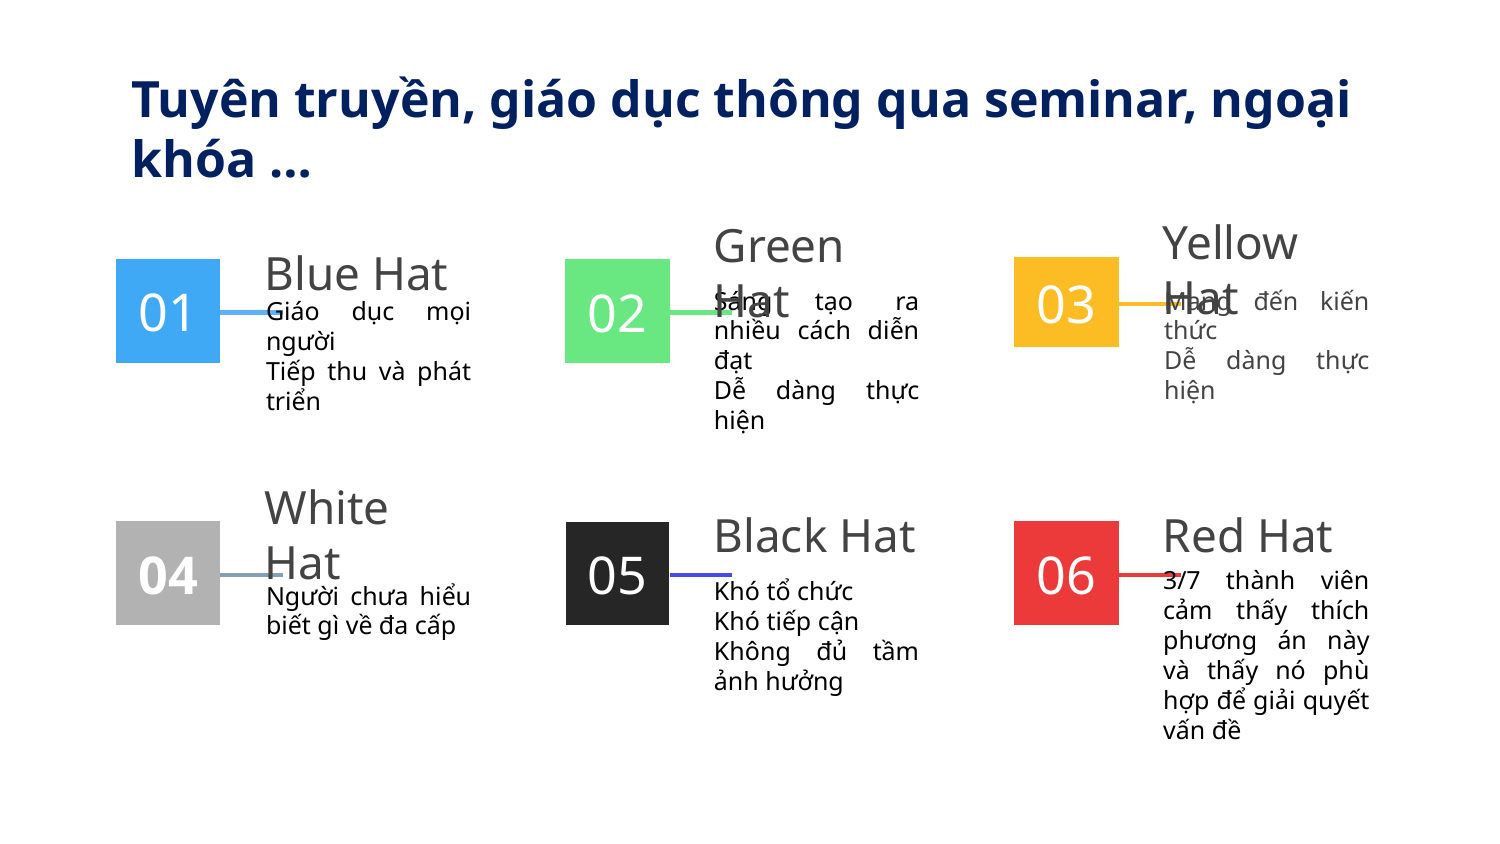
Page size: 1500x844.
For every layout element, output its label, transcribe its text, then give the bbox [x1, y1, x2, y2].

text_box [116, 507, 487, 636]
title Tuyên truyền, giáo dục thông qua seminar, ngoại khóa … [116, 88, 1455, 167]
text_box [565, 507, 935, 676]
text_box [116, 245, 487, 390]
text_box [1014, 245, 1385, 381]
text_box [565, 245, 935, 401]
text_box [1014, 507, 1385, 659]
